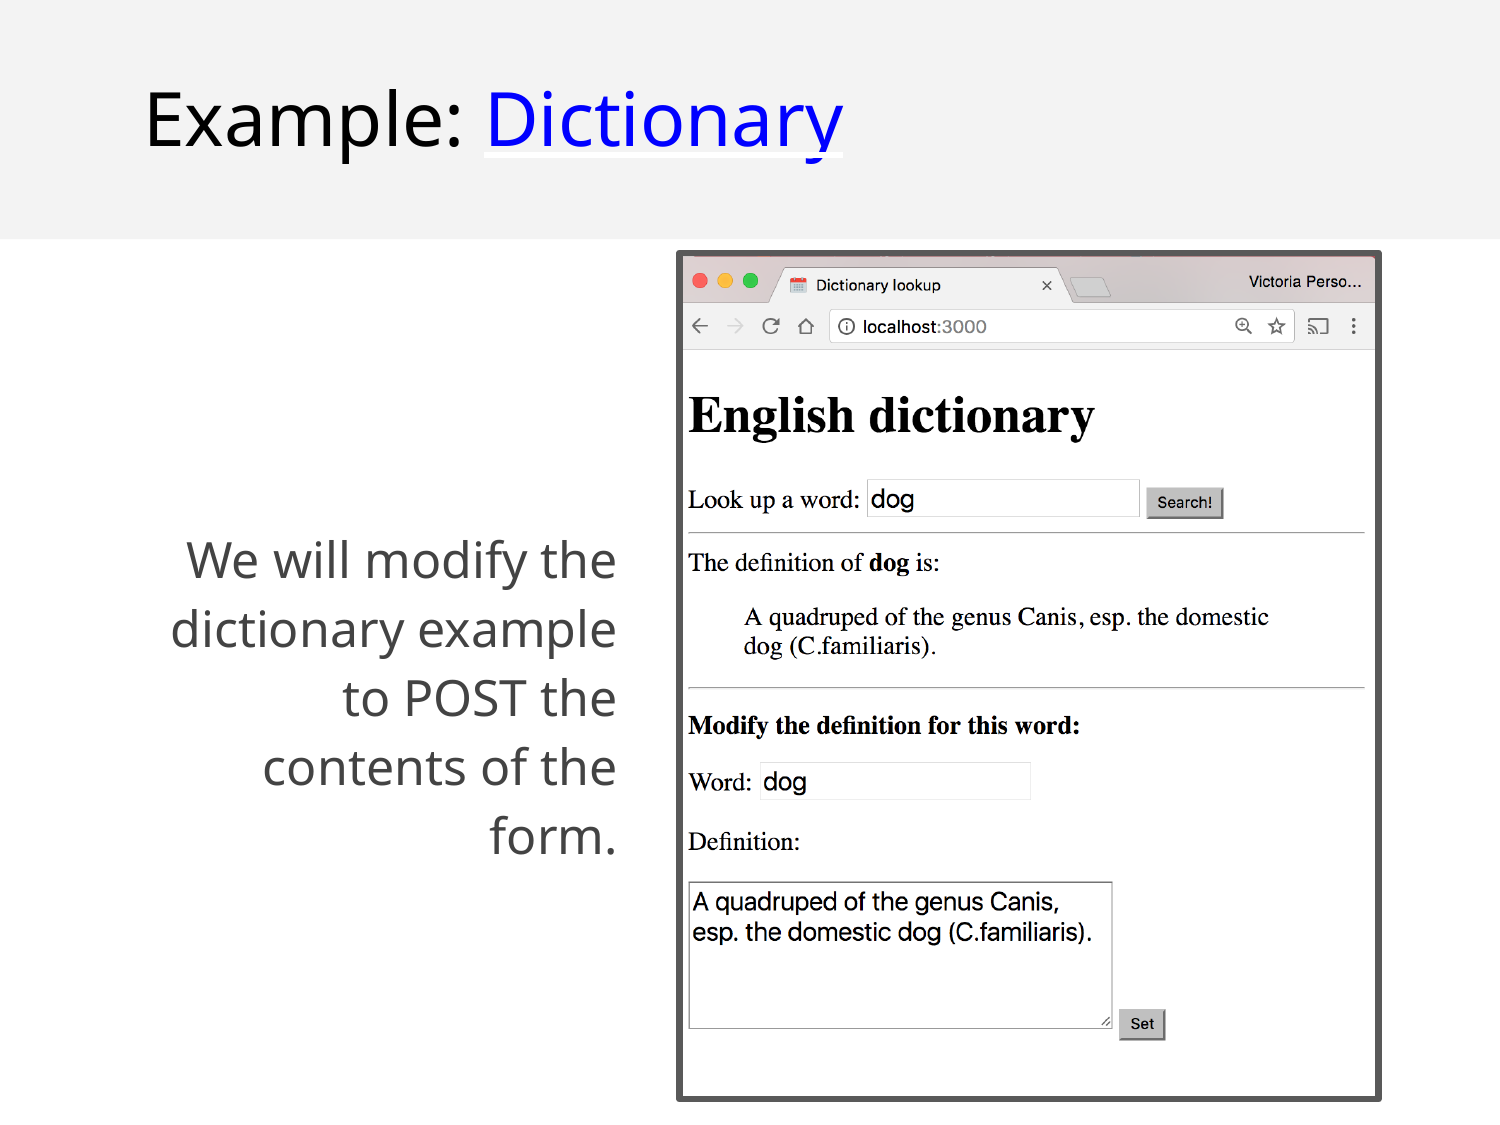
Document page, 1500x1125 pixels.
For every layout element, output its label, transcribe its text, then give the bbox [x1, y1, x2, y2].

picture [682, 255, 1376, 1097]
text_box Example: Dictionary [128, 56, 1372, 183]
text_box We will modify the dictionary example to POST the contents of the form. [128, 504, 633, 989]
